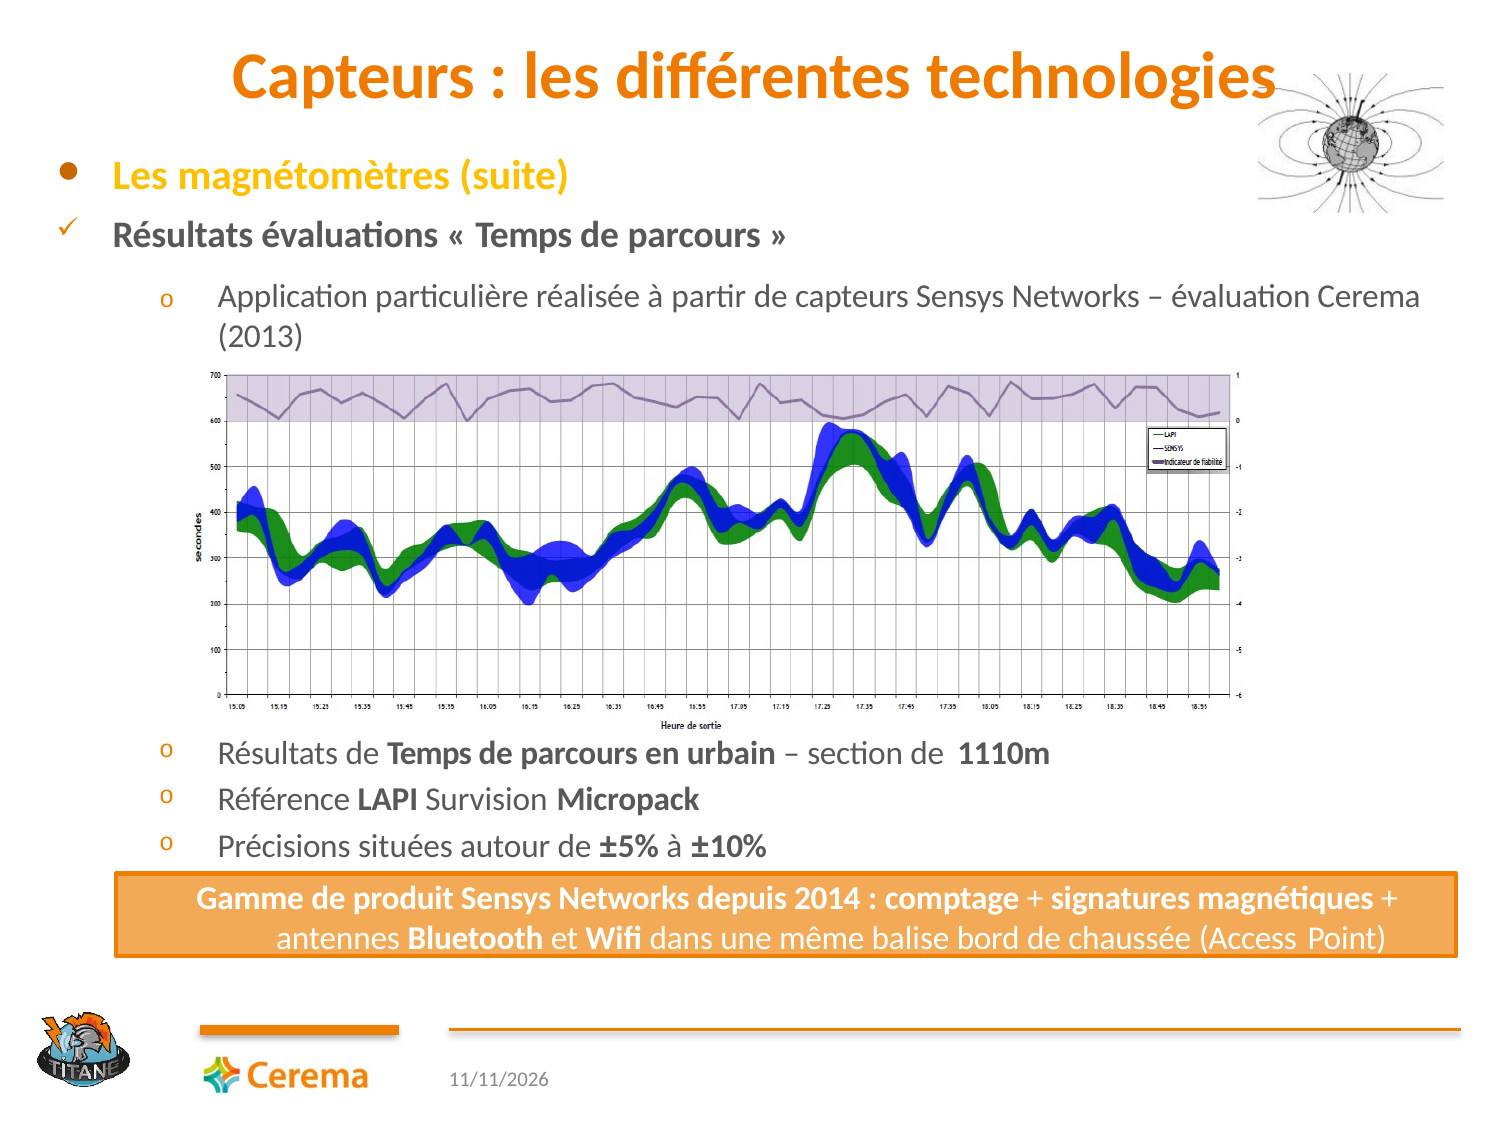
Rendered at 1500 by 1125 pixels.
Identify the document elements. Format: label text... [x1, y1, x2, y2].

text_box [193, 372, 1242, 729]
title Capteurs : les différentes technologies [230, 29, 1290, 220]
picture [37, 1012, 130, 1087]
text_box Les magnétomètres (suite) Résultats évaluations « Temps de parcours » o Application particulière réalisée à partir de capteurs Sensys Networks – évaluation Cerema (2013) [54, 131, 1458, 355]
text_box Résultats de Temps de parcours en urbain – section de 1110m Référence LAPI Survision Micropack Précisions situées autour de ±5% à ±10% [157, 722, 1064, 864]
picture [186, 1039, 385, 1110]
text_box Gamme de produit Sensys Networks depuis 2014 : comptage + signatures magnétiques + antennes Bluetooth et Wifi dans une même balise bord de chaussée (Access Point) [115, 873, 1457, 956]
text_box [1290, 73, 1444, 131]
